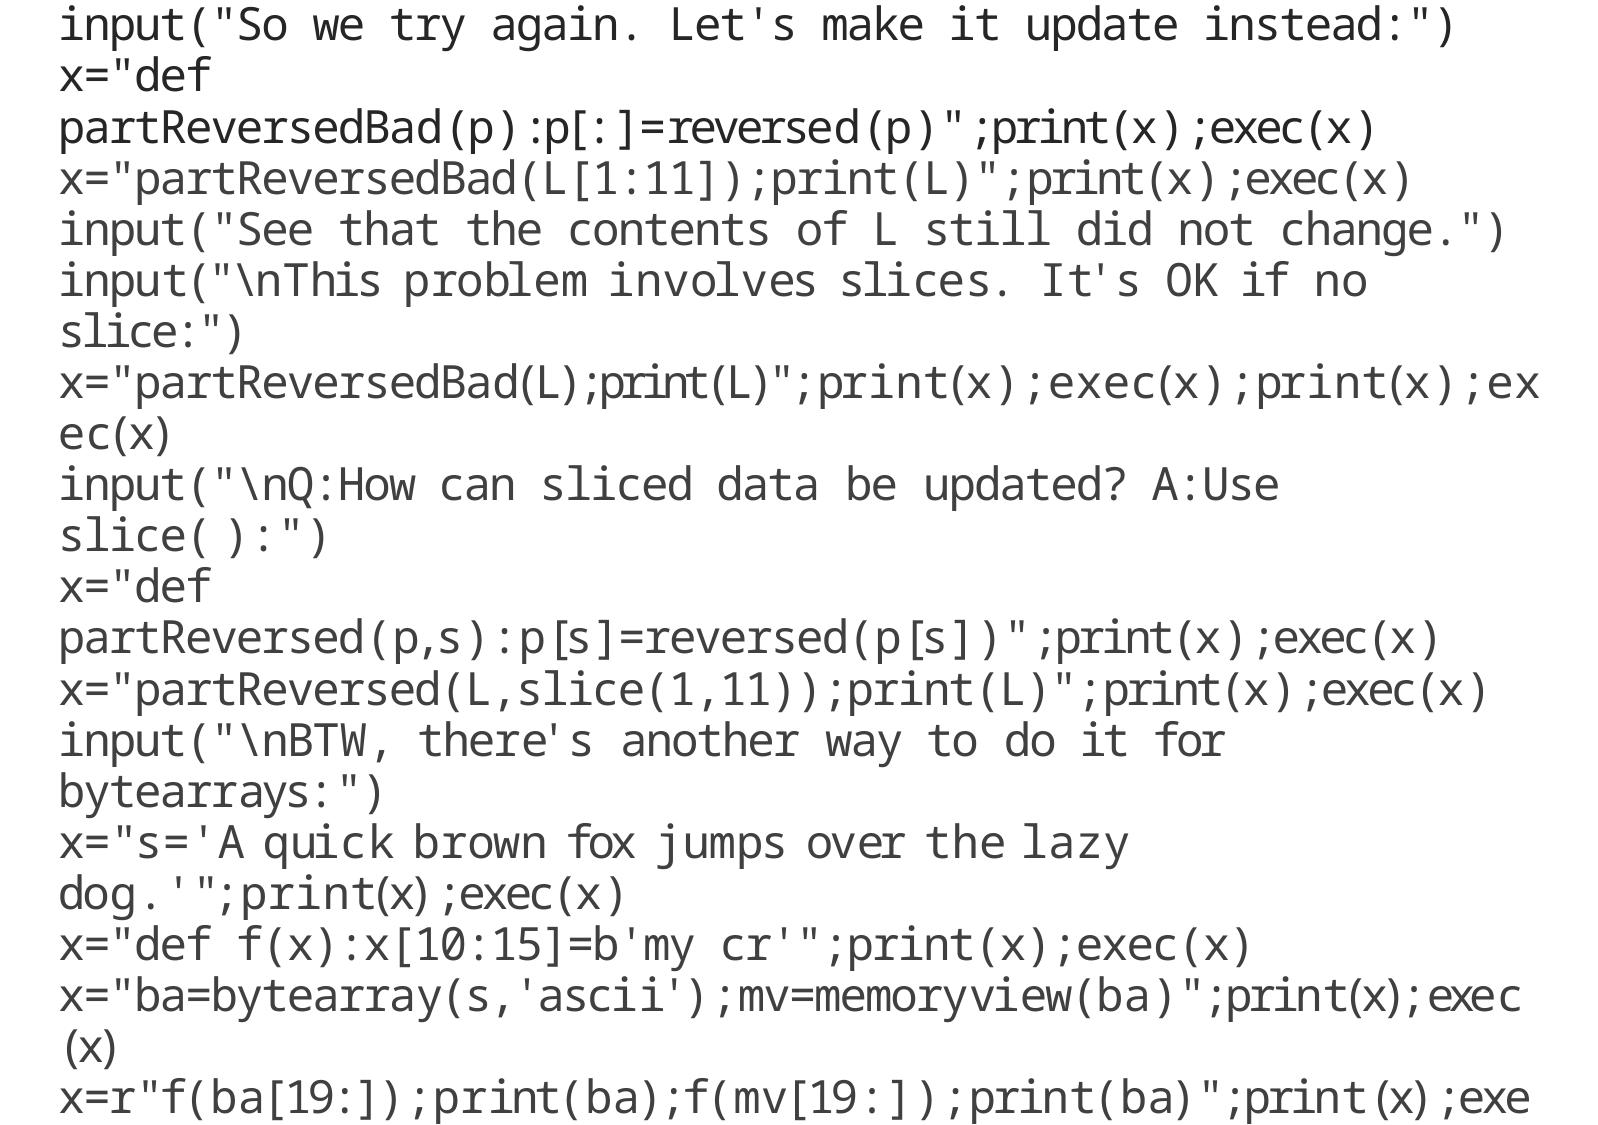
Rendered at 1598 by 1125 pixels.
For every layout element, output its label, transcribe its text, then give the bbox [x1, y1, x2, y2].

list input("So we try again. Let's make it update instead:") x="def partReversedBad(p):p[:]=reversed(p)";print(x);exec(x) x="partReversedBad(L[1:11]);print(L)";print(x);exec(x) input("See that the contents of L still did not change.") input("\nThis problem involves slices. It's OK if no slice:") x="partReversedBad(L);print(L)";print(x);exec(x);print(x);exec(x) input("\nQ:How can sliced data be updated? A:Use slice( ):") x="def partReversed(p,s):p[s]=reversed(p[s])";print(x);exec(x) x="partReversed(L,slice(1,11));print(L)";print(x);exec(x) input("\nBTW, there's another way to do it for bytearrays:") x="s='A quick brown fox jumps over the lazy dog.'";print(x);exec(x) x="def f(x):x[10:15]=b'my cr'";print(x);exec(x) x="ba=bytearray(s,'ascii');mv=memoryview(ba)";print(x);exec(x) x=r"f(ba[19:]);print(ba);f(mv[19:]);print(ba)";print(x);exec(x) % python3 demo.py Let us make a reversed( ) function, but for slices. Suppose we tried the following function: def partReversedBadX2(p):p=reversed(p) A problem here: overwriting instead of updating. L=list(range(12))# We'll try changing L: partReversedBadX2(L[1:11]);print(L) [57, 0, 1543, 1125]
